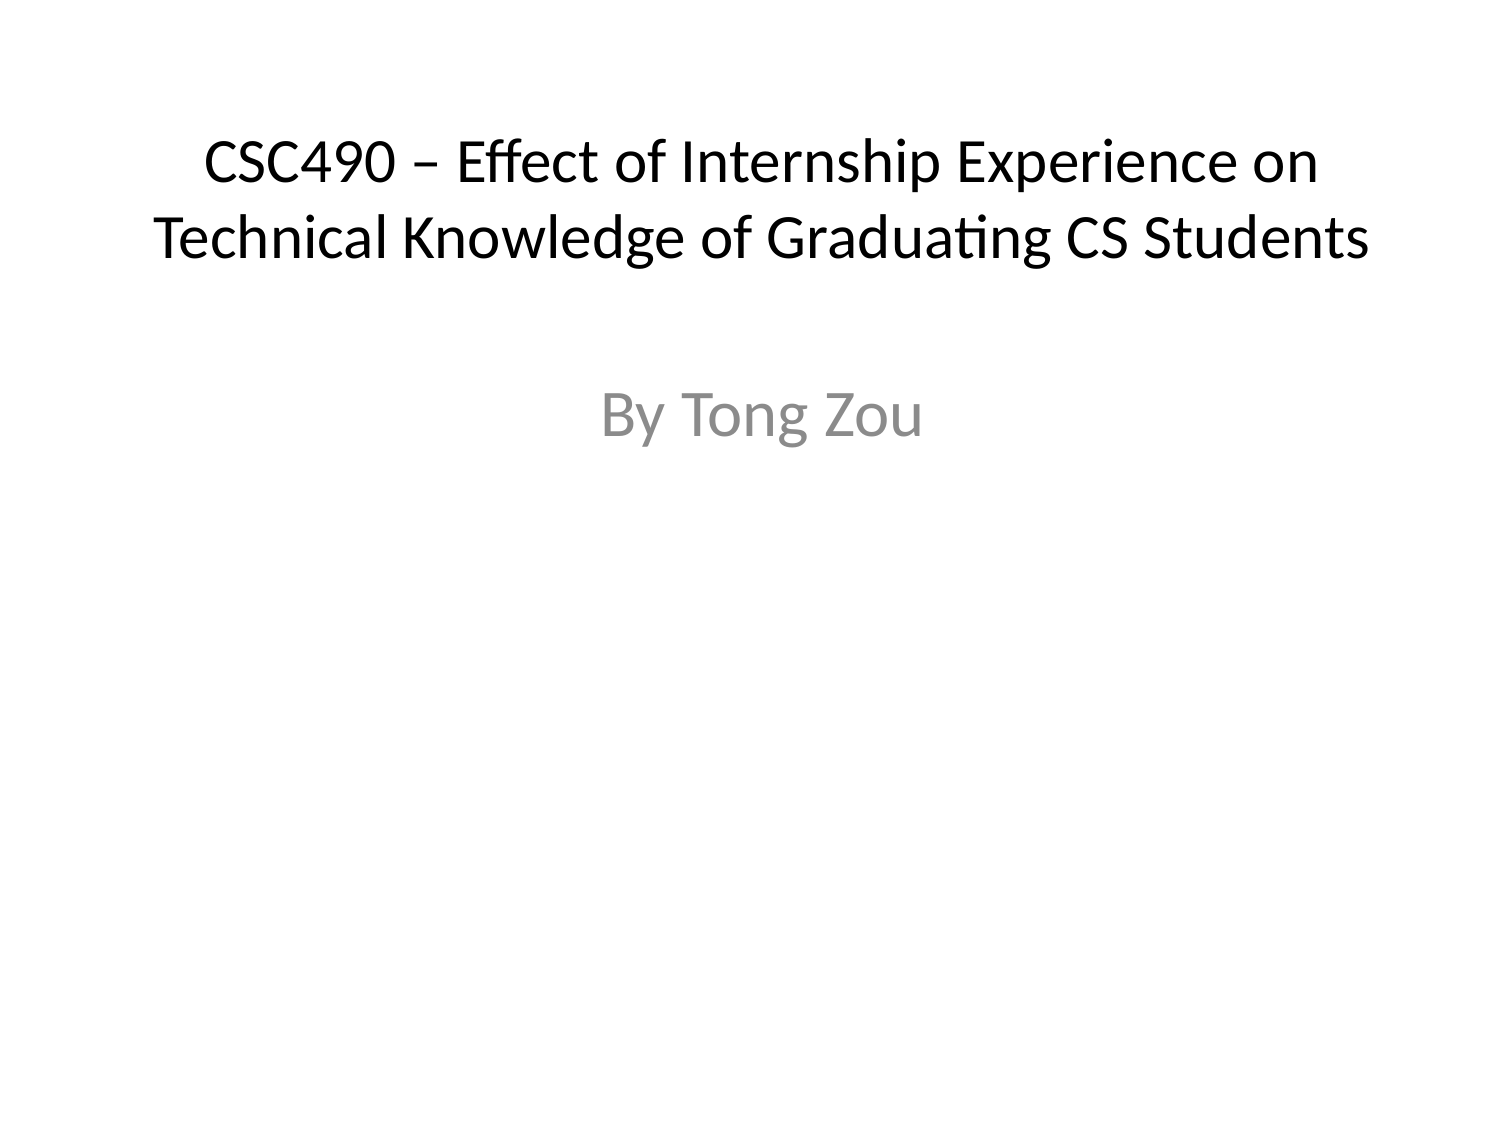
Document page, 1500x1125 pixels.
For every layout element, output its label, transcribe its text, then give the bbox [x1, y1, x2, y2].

title CSC490 – Effect of Internship Experience on Technical Knowledge of Graduating CS Students [125, 75, 1400, 317]
subtitle By Tong Zou [237, 362, 1288, 650]
